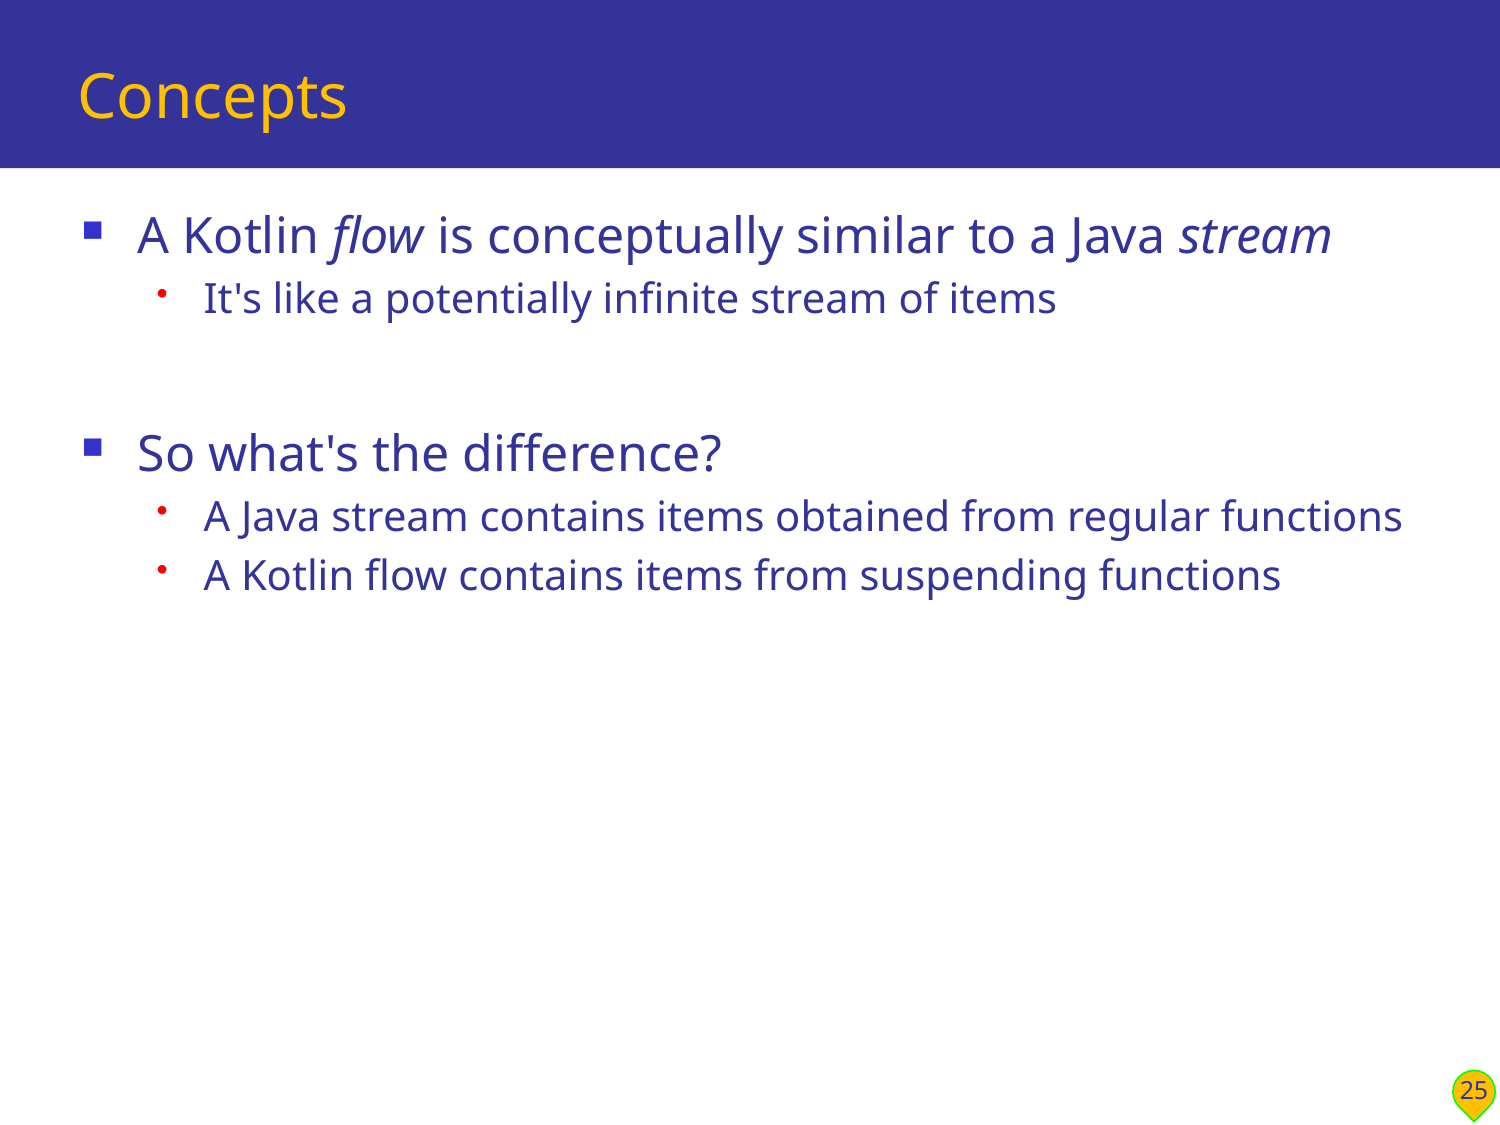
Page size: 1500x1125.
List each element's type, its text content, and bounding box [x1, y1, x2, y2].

title Concepts [61, 24, 1465, 139]
list A Kotlin flow is conceptually similar to a Java stream It's like a potentially infinite stream of items So what's the difference? A Java stream contains items obtained from regular functions A Kotlin flow contains items from suspending functions [66, 196, 1460, 1007]
footer 25 [1431, 1040, 1500, 1117]
